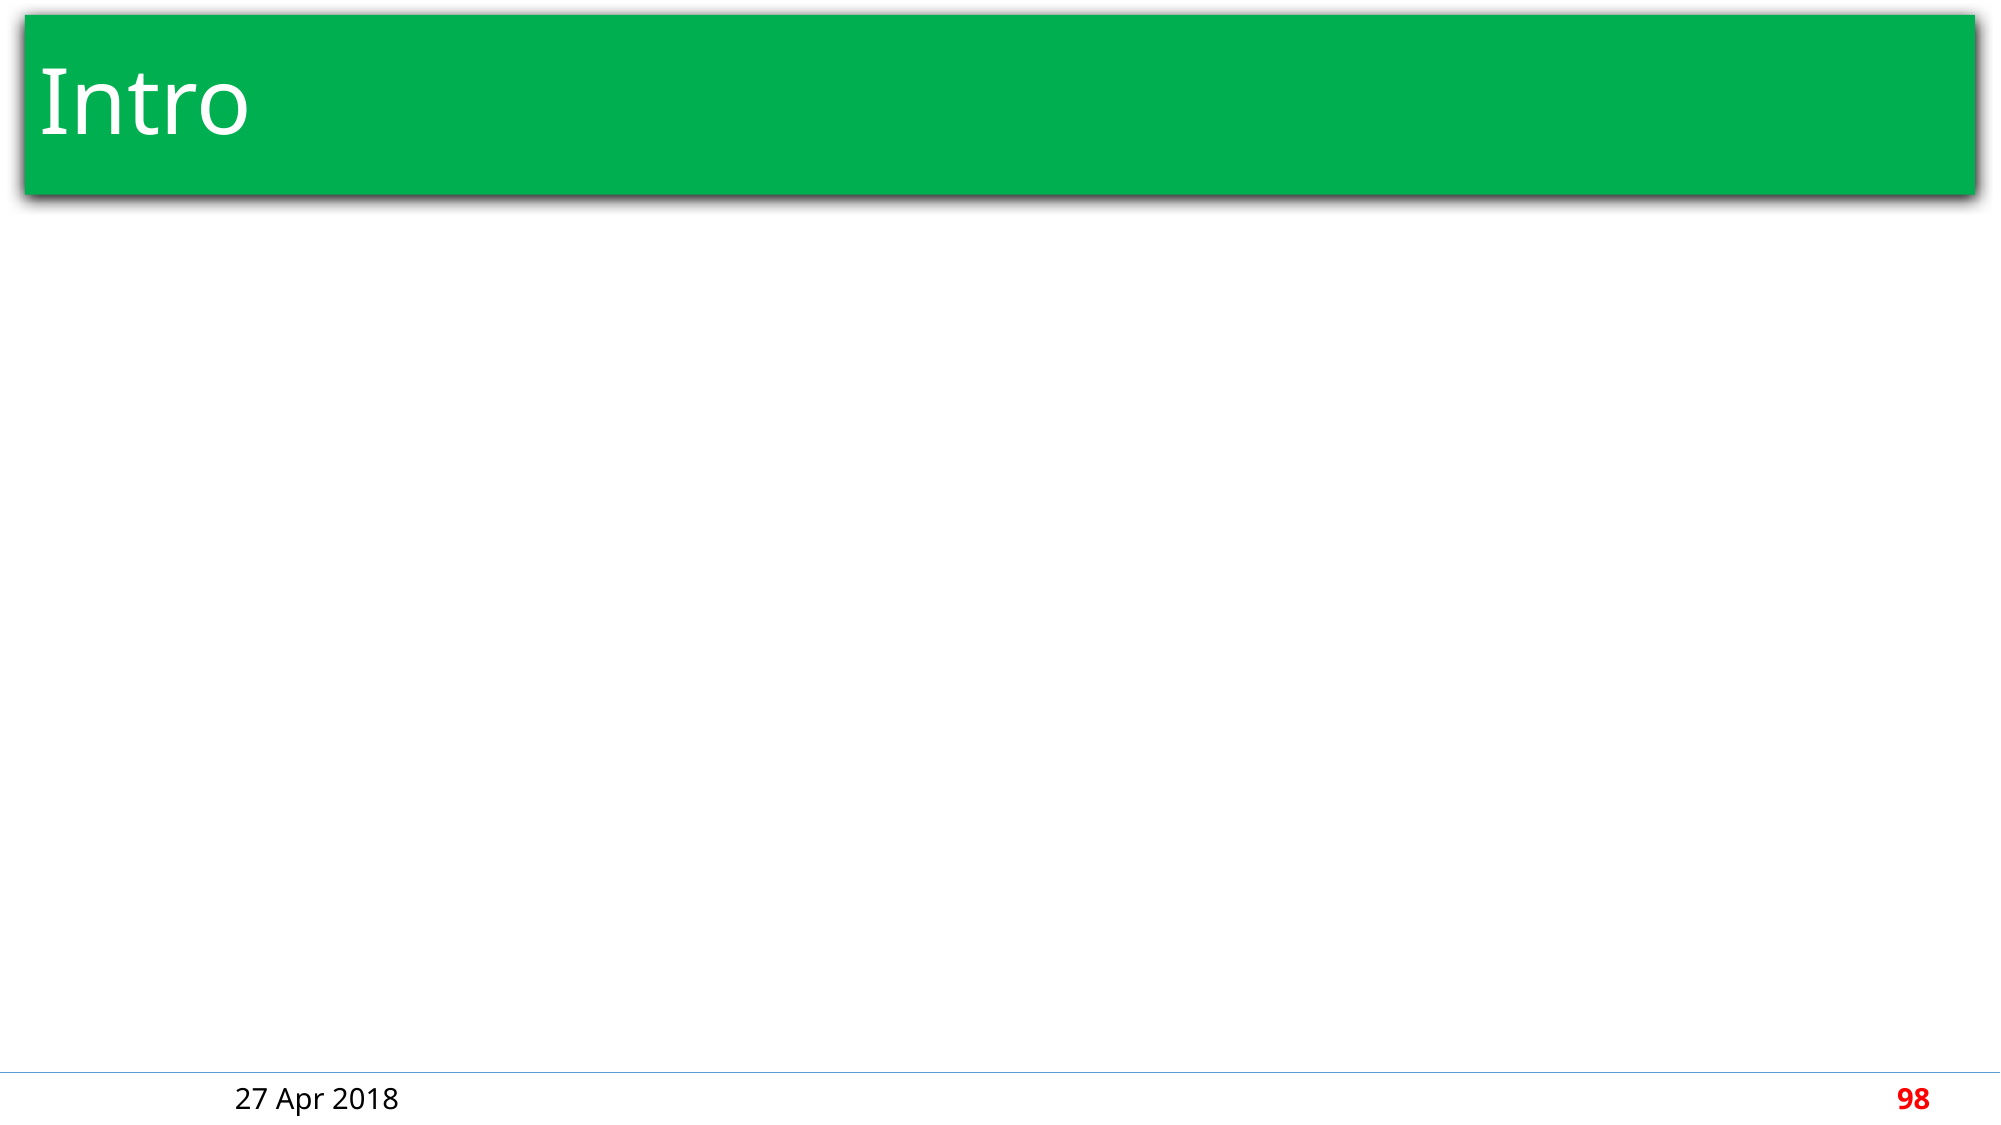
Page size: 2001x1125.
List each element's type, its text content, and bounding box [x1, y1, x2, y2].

slide_number 98 [1495, 1072, 1946, 1115]
title Intro [24, 14, 1975, 195]
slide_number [220, 1072, 671, 1115]
